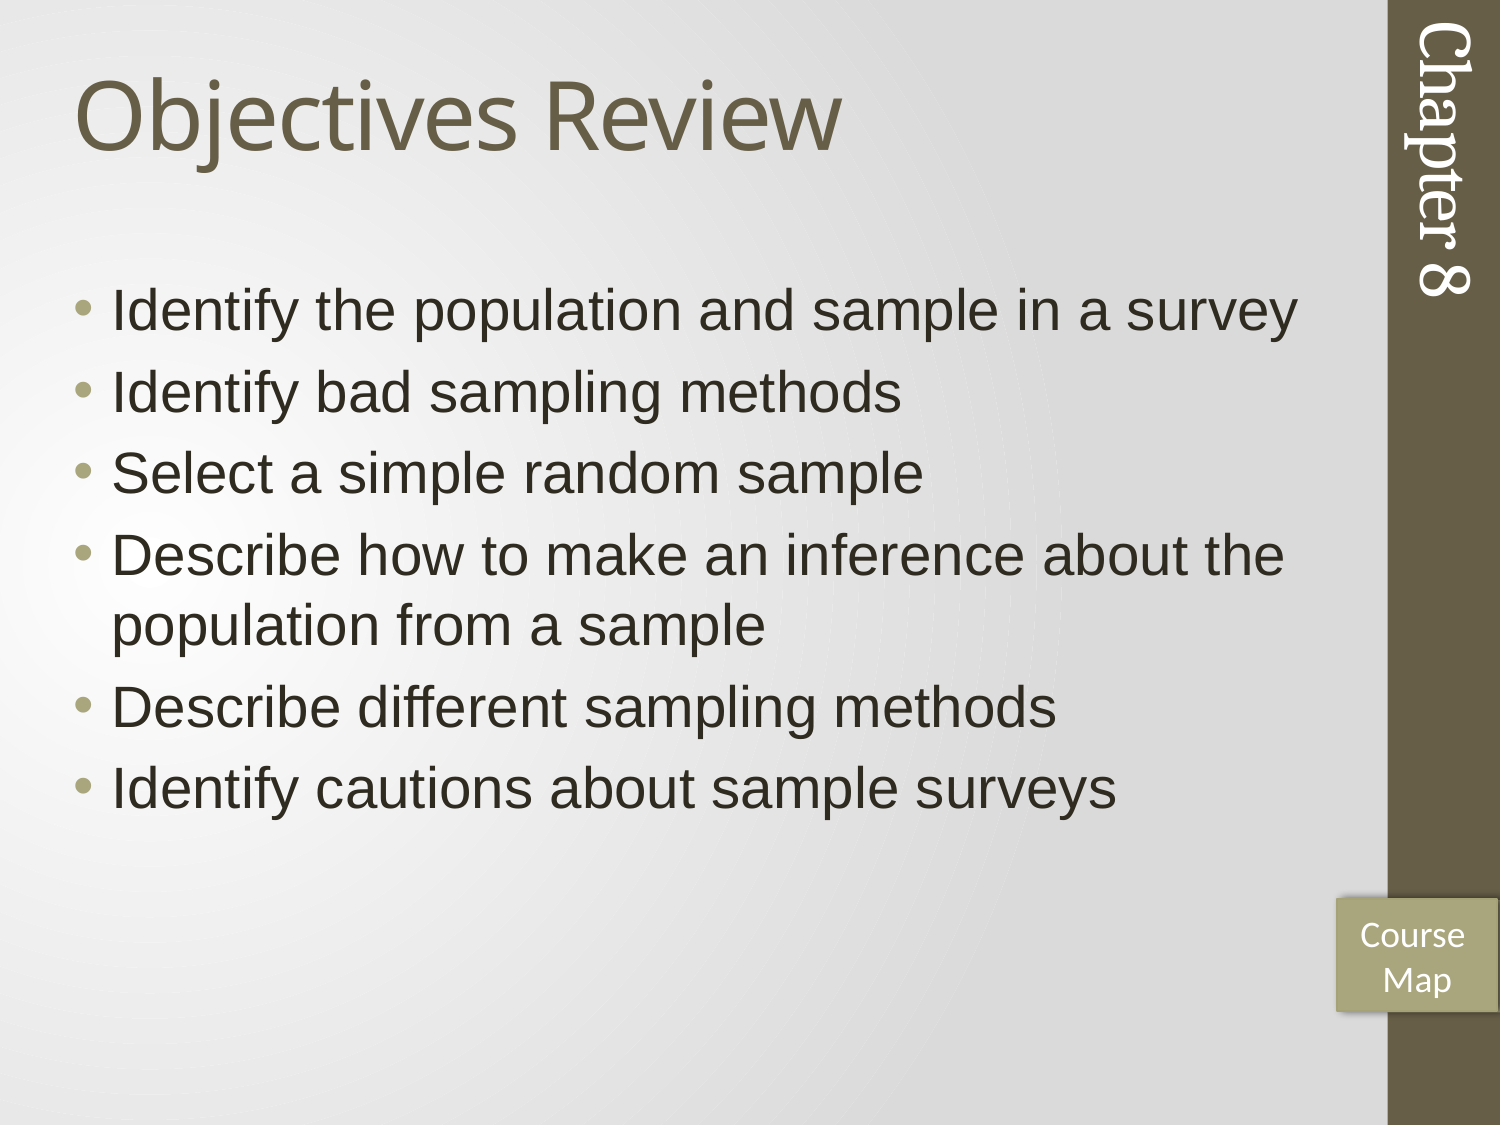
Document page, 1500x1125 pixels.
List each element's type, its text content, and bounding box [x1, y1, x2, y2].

text_box Chapter 8 [1390, 6, 1500, 694]
text_box Course Map [1336, 898, 1498, 1012]
list Identify the population and sample in a survey Identify bad sampling methods Select a simple random sample Describe how to make an inference about the population from a sample Describe different sampling methods Identify cautions about sample surveys [40, 264, 1353, 1094]
title Objectives Review [57, 37, 1333, 188]
